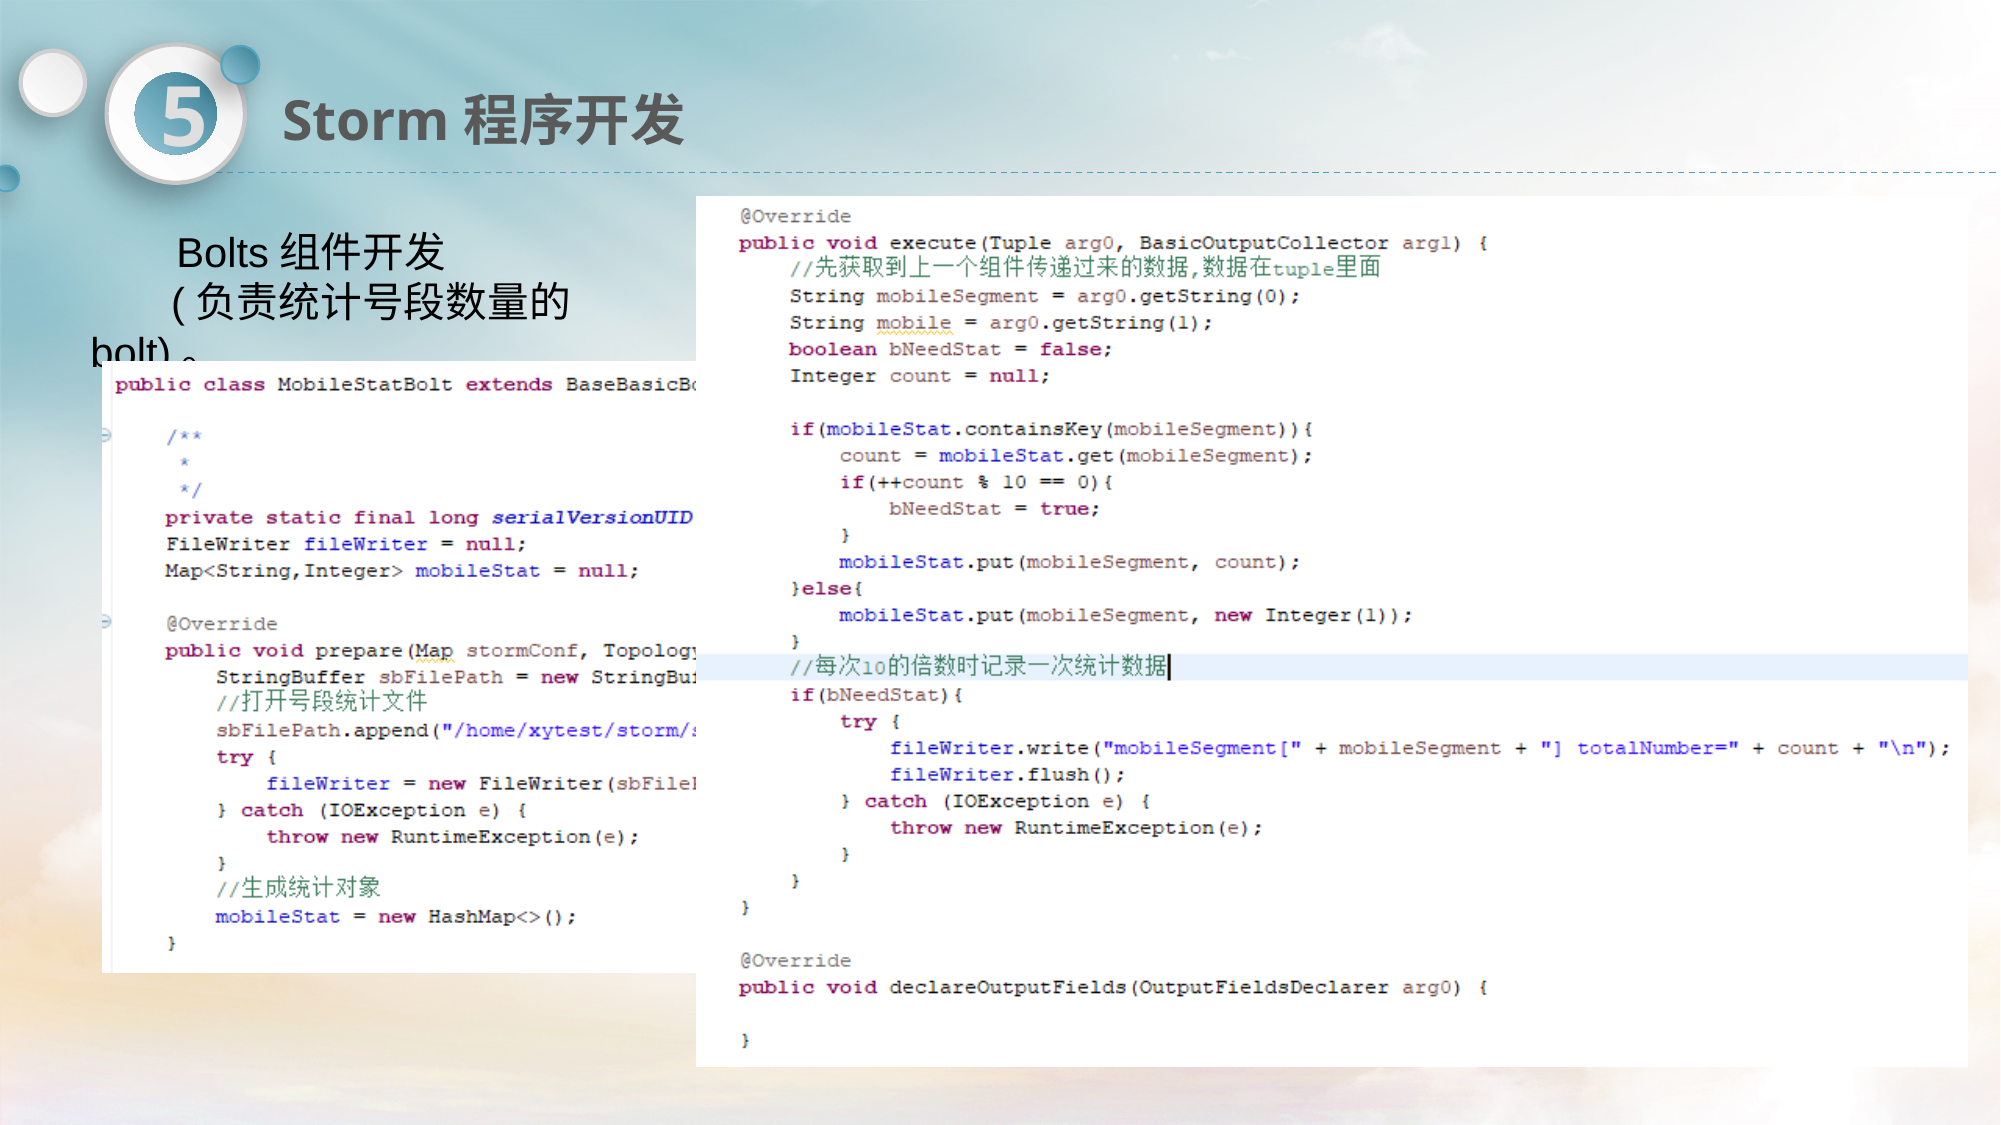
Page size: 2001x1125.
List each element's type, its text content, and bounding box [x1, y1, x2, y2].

list 5 [145, 88, 207, 139]
text_box Bolts组件开发 (负责统计号段数量的bolt)。 [90, 225, 682, 376]
title Storm程序开发 [266, 87, 1450, 149]
picture [0, 0, 2001, 1125]
